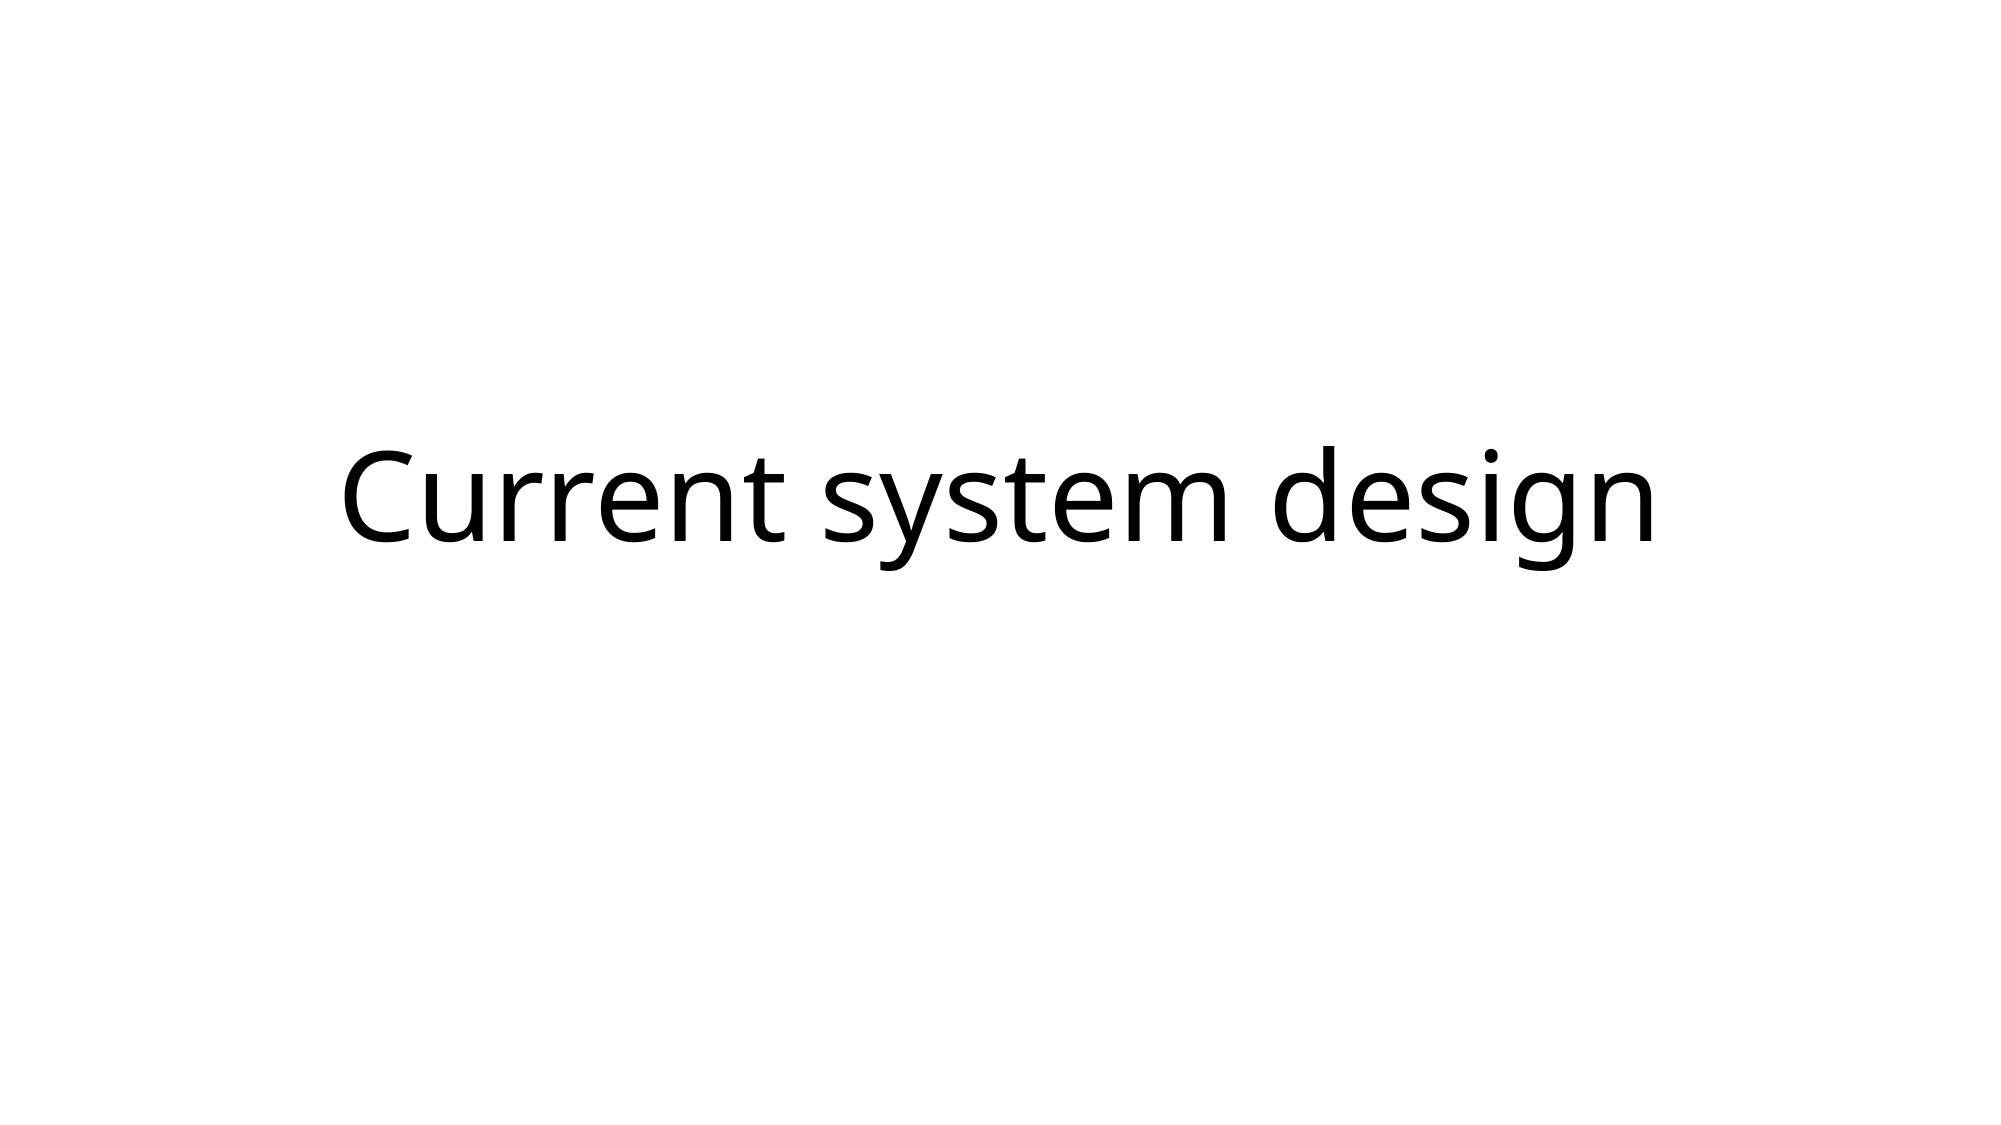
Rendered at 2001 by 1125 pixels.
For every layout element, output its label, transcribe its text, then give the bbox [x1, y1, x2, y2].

title Current system design [249, 184, 1750, 576]
